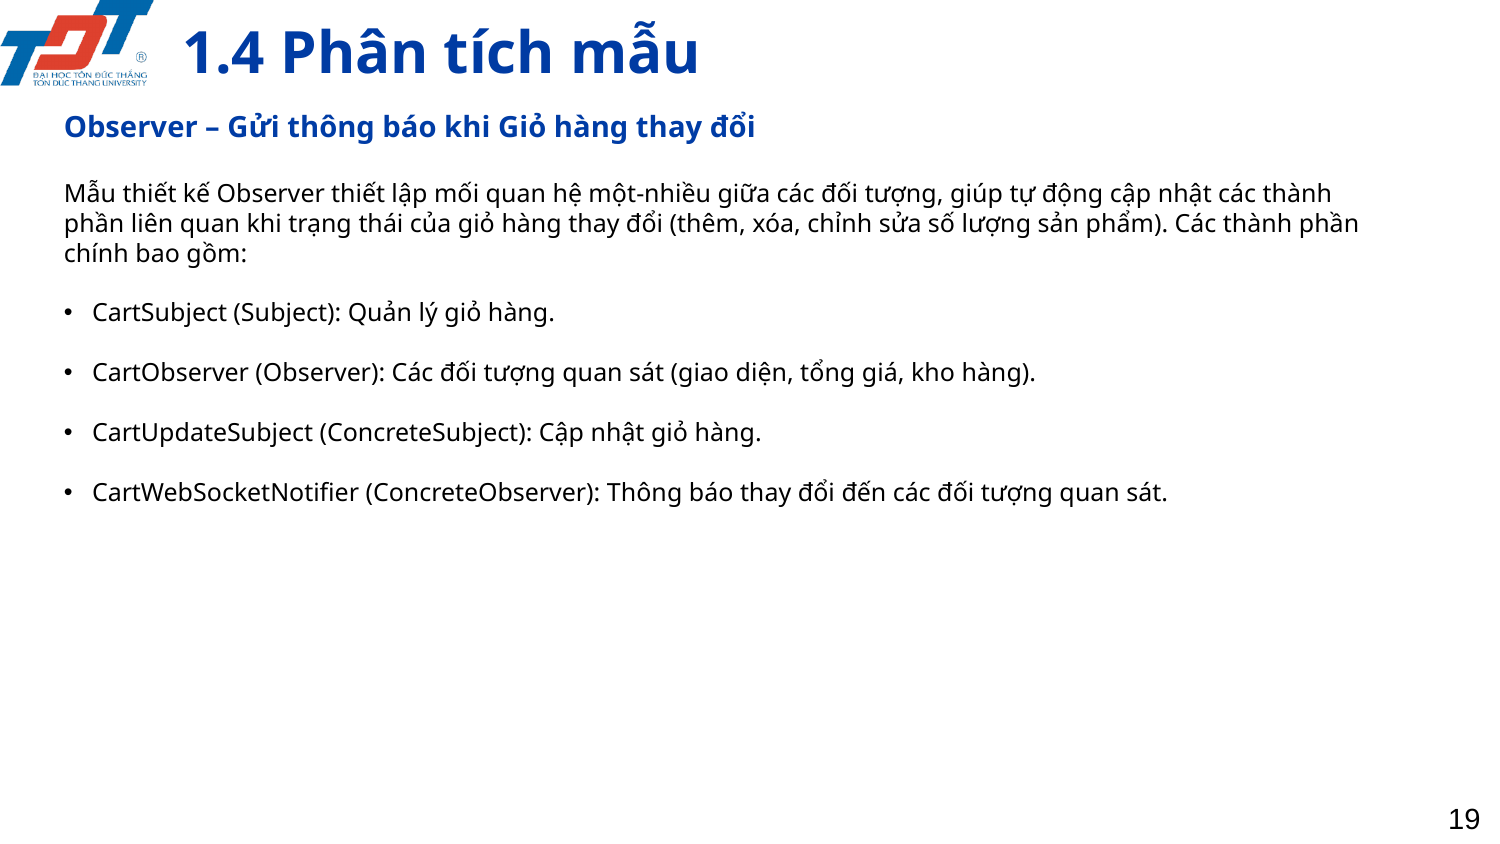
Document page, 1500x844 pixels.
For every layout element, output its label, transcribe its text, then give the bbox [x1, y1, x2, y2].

title 1.4 Phân tích mẫu [167, 0, 1434, 94]
picture [0, 0, 155, 86]
text_box 19 [1433, 793, 1500, 844]
text_box Mẫu thiết kế Observer thiết lập mối quan hệ một-nhiều giữa các đối tượng, giúp tự động cập nhật các thành phần liên quan khi trạng thái của giỏ hàng thay đổi (thêm, xóa, chỉnh sửa số lượng sản phẩm). Các thành phần chính bao gồm: CartSubject (Subject): Quản lý giỏ hàng. CartObserver (Observer): Các đối tượng quan sát (giao diện, tổng giá, kho hàng). CartUpdateSubject (ConcreteSubject): Cập nhật giỏ hàng. CartWebSocketNotifier (ConcreteObserver): Thông báo thay đổi đến các đối tượng quan sát. [48, 169, 1383, 514]
text_box Observer – Gửi thông báo khi Giỏ hàng thay đổi [48, 101, 923, 151]
